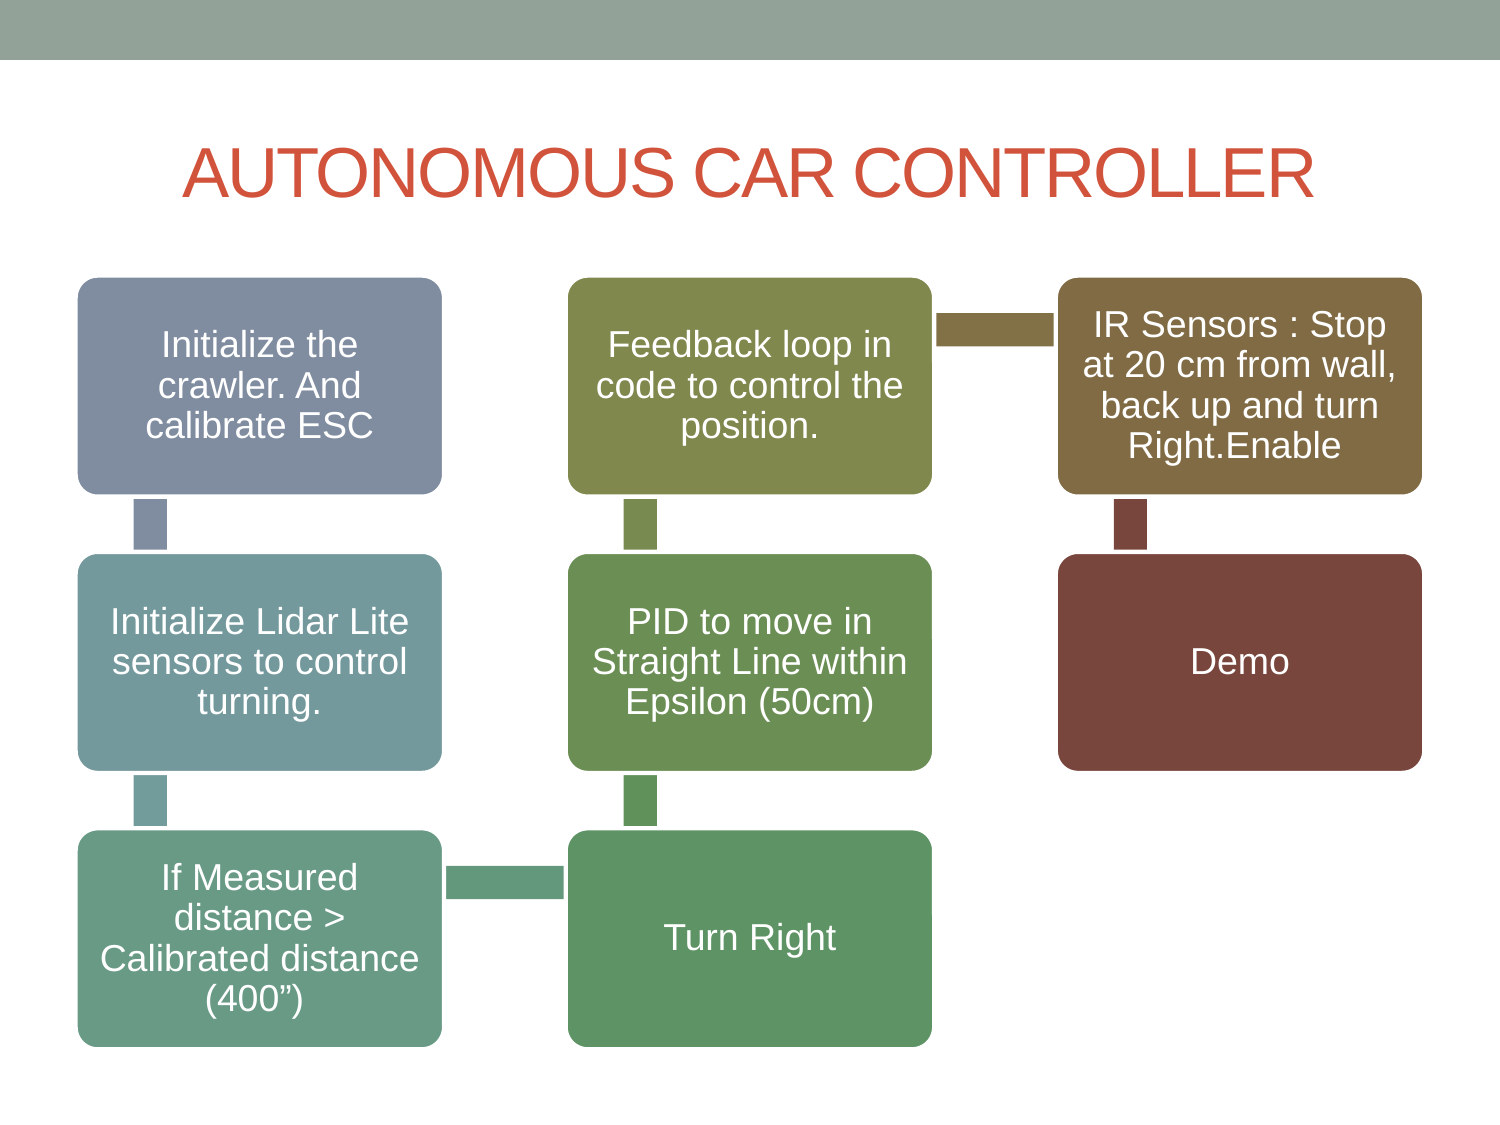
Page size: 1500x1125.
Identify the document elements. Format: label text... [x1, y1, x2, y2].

title AUTONOMOUS CAR CONTROLLER [75, 87, 1425, 250]
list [74, 262, 1426, 1063]
